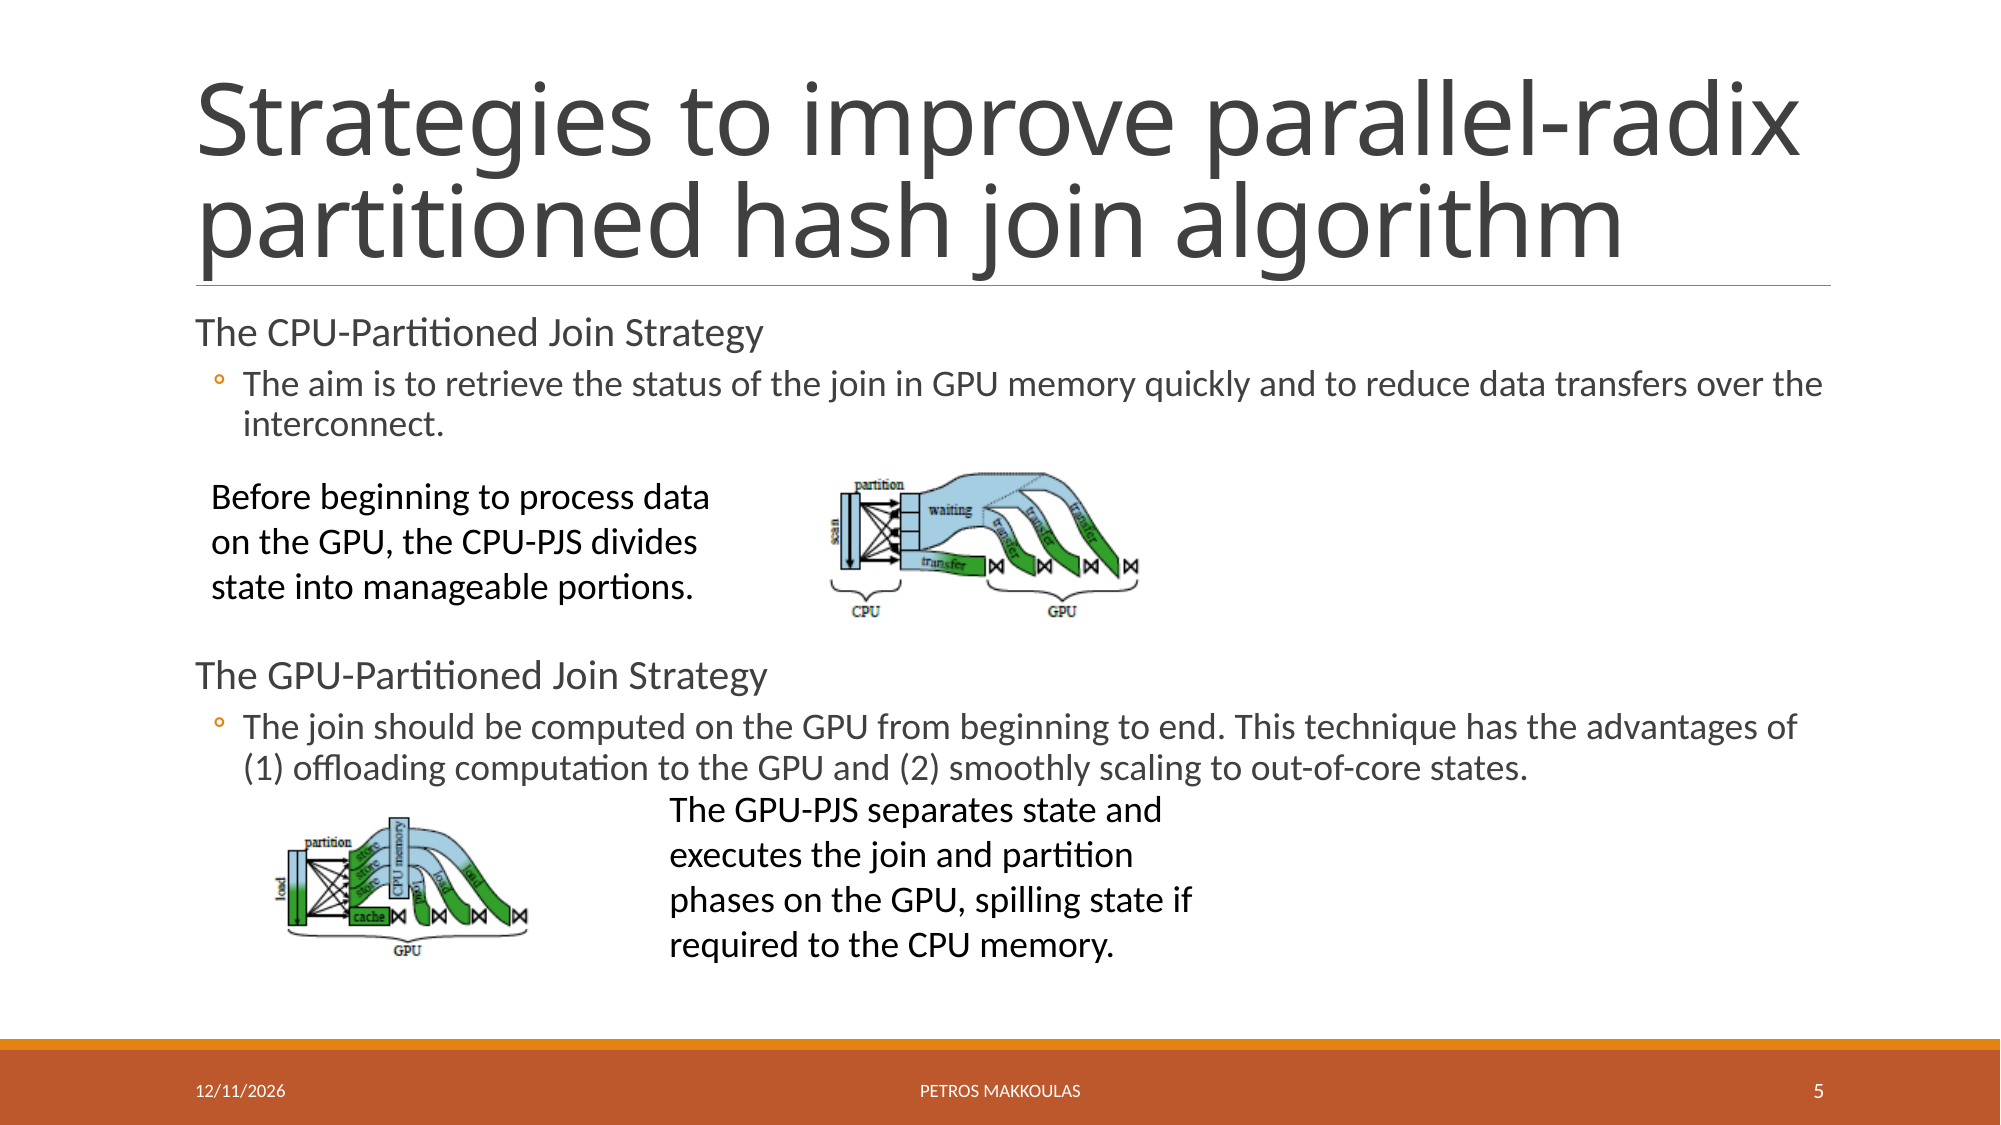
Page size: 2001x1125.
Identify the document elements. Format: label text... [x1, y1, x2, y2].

list The CPU-Partitioned Join Strategy The aim is to retrieve the status of the join in GPU memory quickly and to reduce data transfers over the interconnect. The GPU-Partitioned Join Strategy The join should be computed on the GPU from beginning to end. This technique has the advantages of (1) offloading computation to the GPU and (2) smoothly scaling to out-of-core states. [180, 302, 1830, 963]
title Strategies to improve parallel-radix partitioned hash join algorithm [180, 47, 1830, 285]
slide_number 5 [1624, 1059, 1840, 1120]
text_box Before beginning to process data on the GPU, the CPU-PJS divides state into manageable portions. [196, 464, 761, 615]
text_box The GPU-PJS separates state and executes the join and partition phases on the GPU, spilling state if required to the CPU memory. [654, 777, 1231, 972]
picture [195, 810, 632, 975]
picture [763, 435, 1200, 634]
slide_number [180, 1059, 586, 1120]
footer Petros Makkoulas [604, 1059, 1396, 1120]
